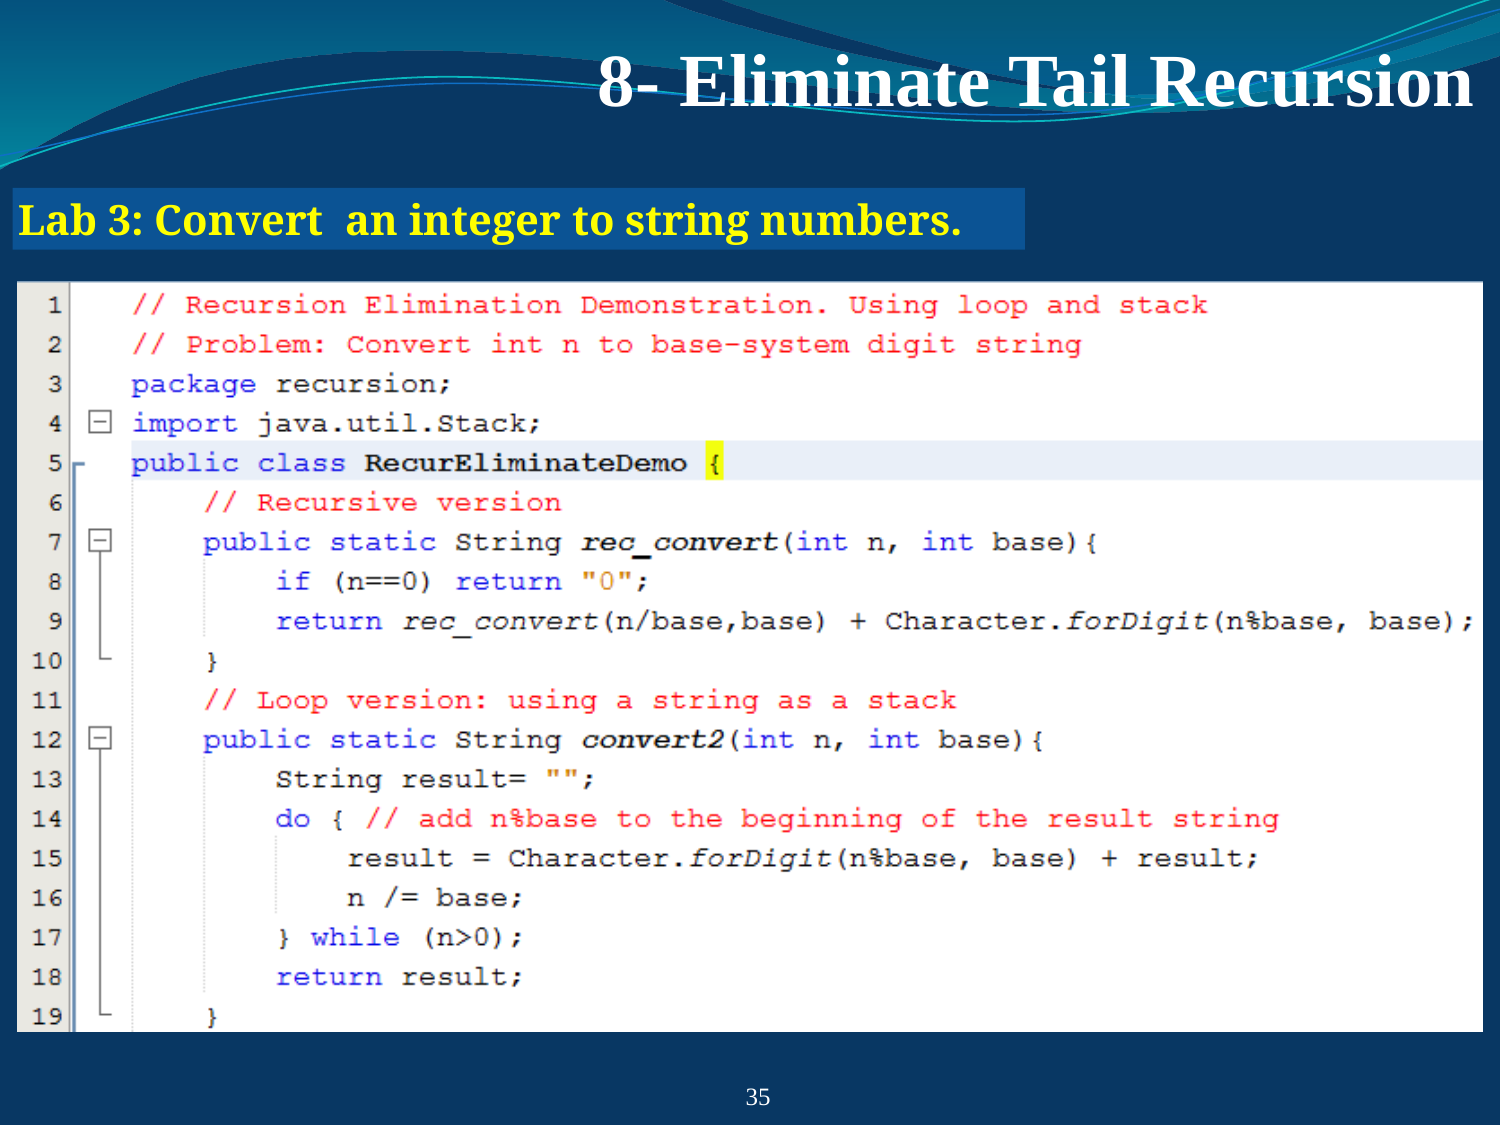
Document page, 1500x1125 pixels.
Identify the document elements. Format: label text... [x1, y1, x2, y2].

slide_number 35 [728, 1066, 771, 1111]
picture [16, 281, 1483, 1033]
title 8- Eliminate Tail Recursion [75, 12, 1475, 122]
text_box Lab 3: Convert an integer to string numbers. [12, 187, 1025, 250]
